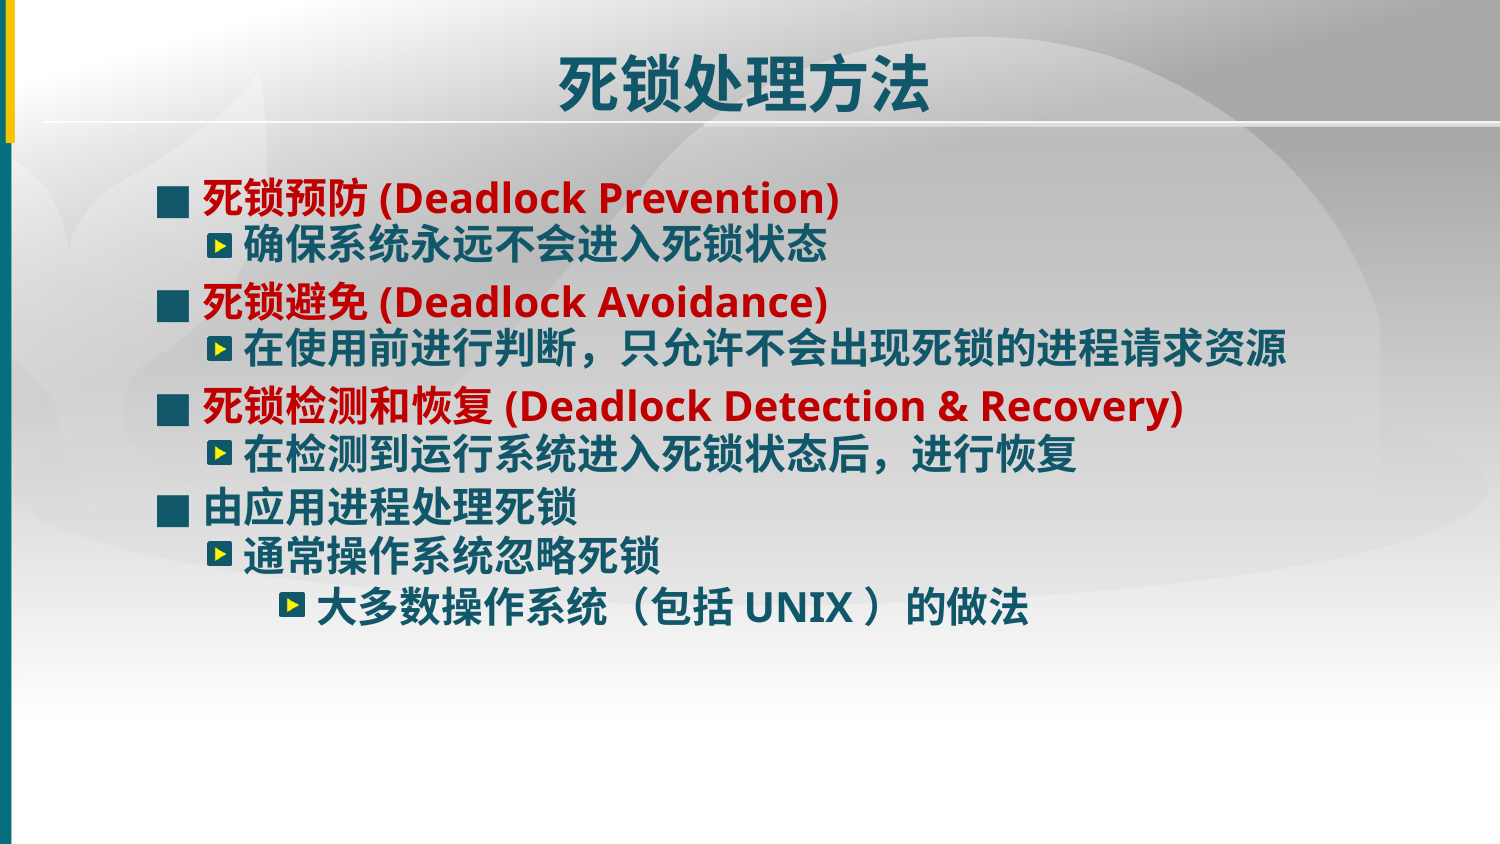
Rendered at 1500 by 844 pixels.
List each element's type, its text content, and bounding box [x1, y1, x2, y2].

text_box 死锁处理方法 [70, 37, 1421, 121]
picture [0, 0, 1500, 844]
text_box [138, 473, 1058, 642]
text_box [138, 371, 1219, 486]
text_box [138, 267, 1424, 379]
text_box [138, 163, 903, 267]
